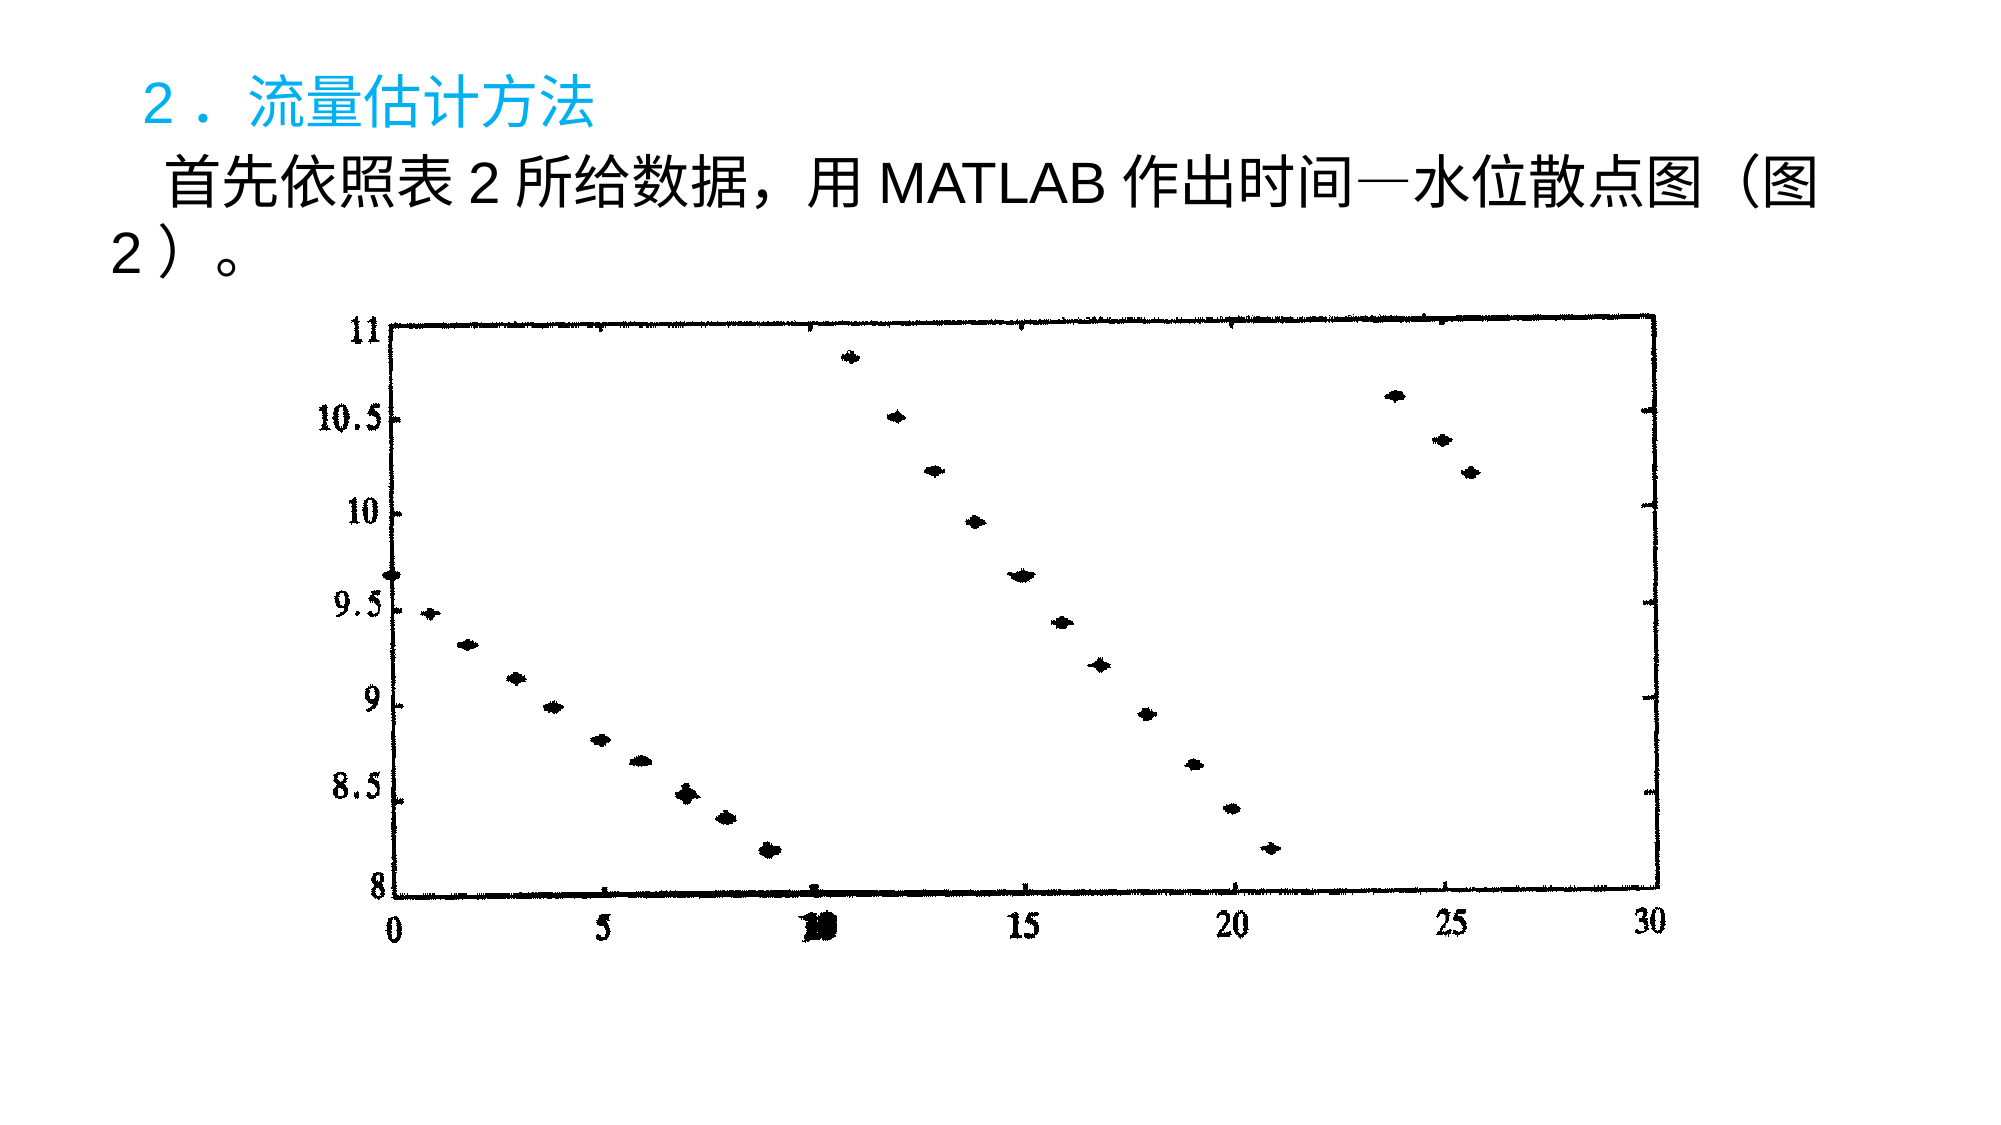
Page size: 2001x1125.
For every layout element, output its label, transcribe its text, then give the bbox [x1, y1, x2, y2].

text_box 首先依照表2所给数据，用MATLAB作出时间—水位散点图（图2）。 [95, 137, 1906, 293]
picture [303, 302, 1674, 953]
text_box 2．流量估计方法 [128, 57, 612, 137]
